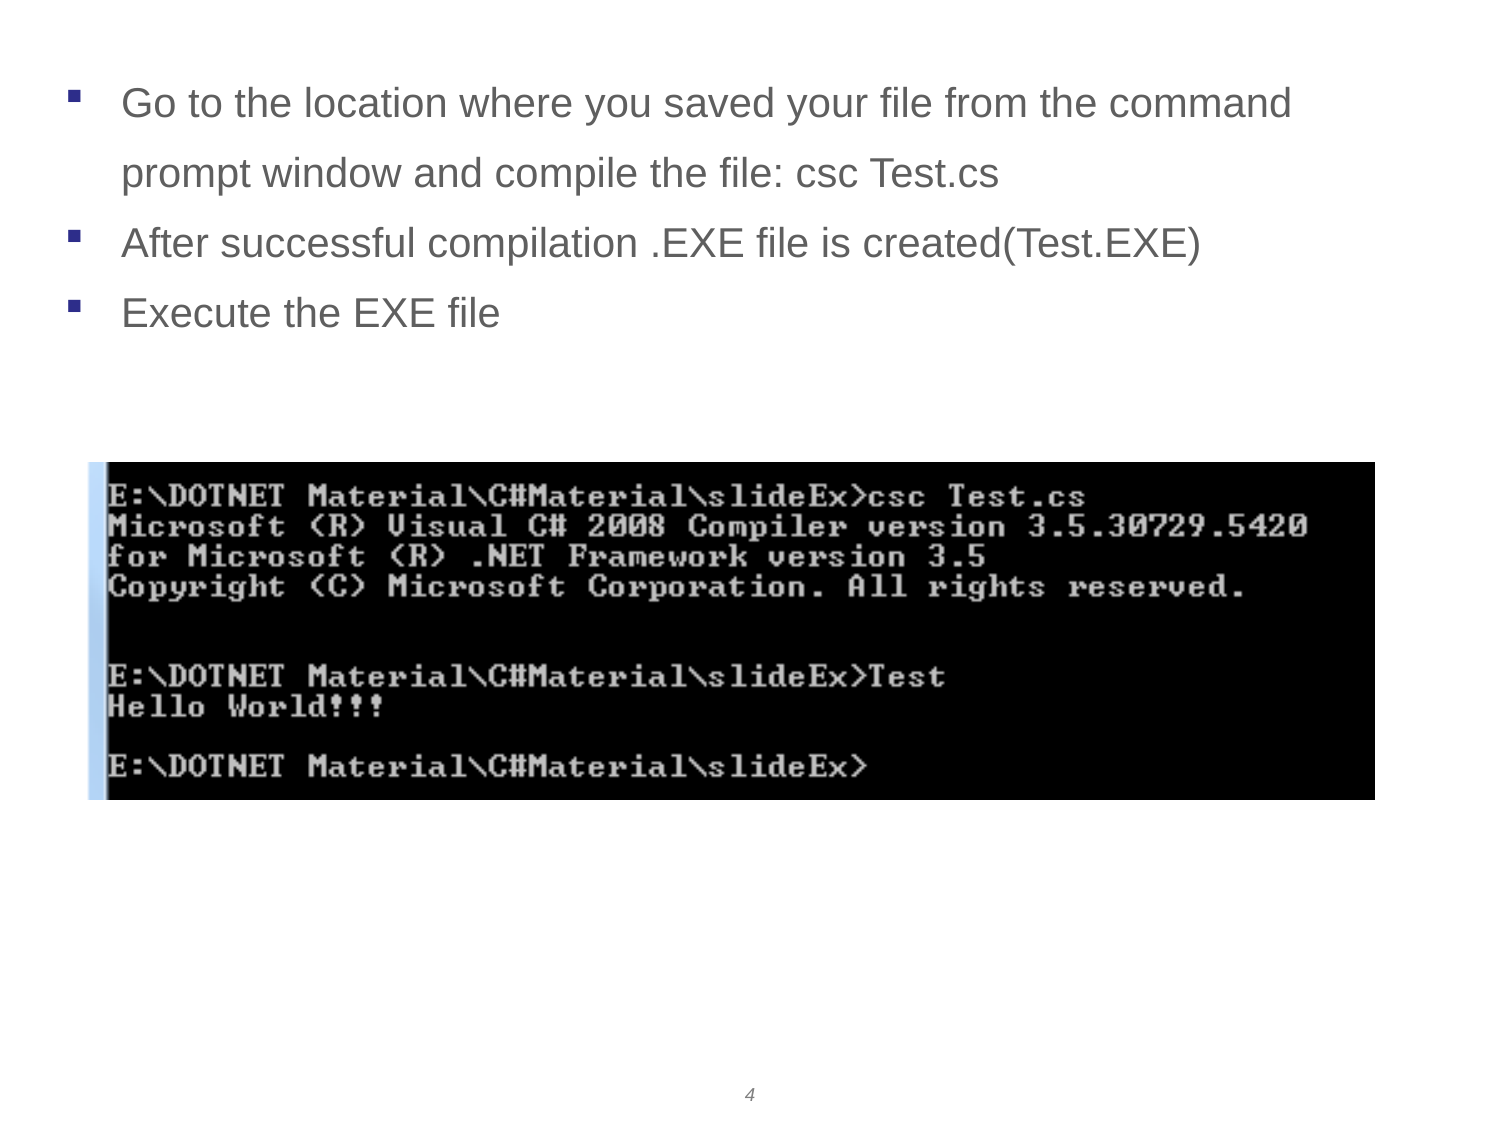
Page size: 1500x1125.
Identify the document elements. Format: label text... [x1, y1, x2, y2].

text_box Go to the location where you saved your file from the command prompt window and compile the file: csc Test.cs After successful compilation .EXE file is created(Test.EXE) Execute the EXE file [49, 48, 1413, 344]
slide_number 4 [574, 1074, 926, 1115]
picture [87, 462, 1376, 801]
